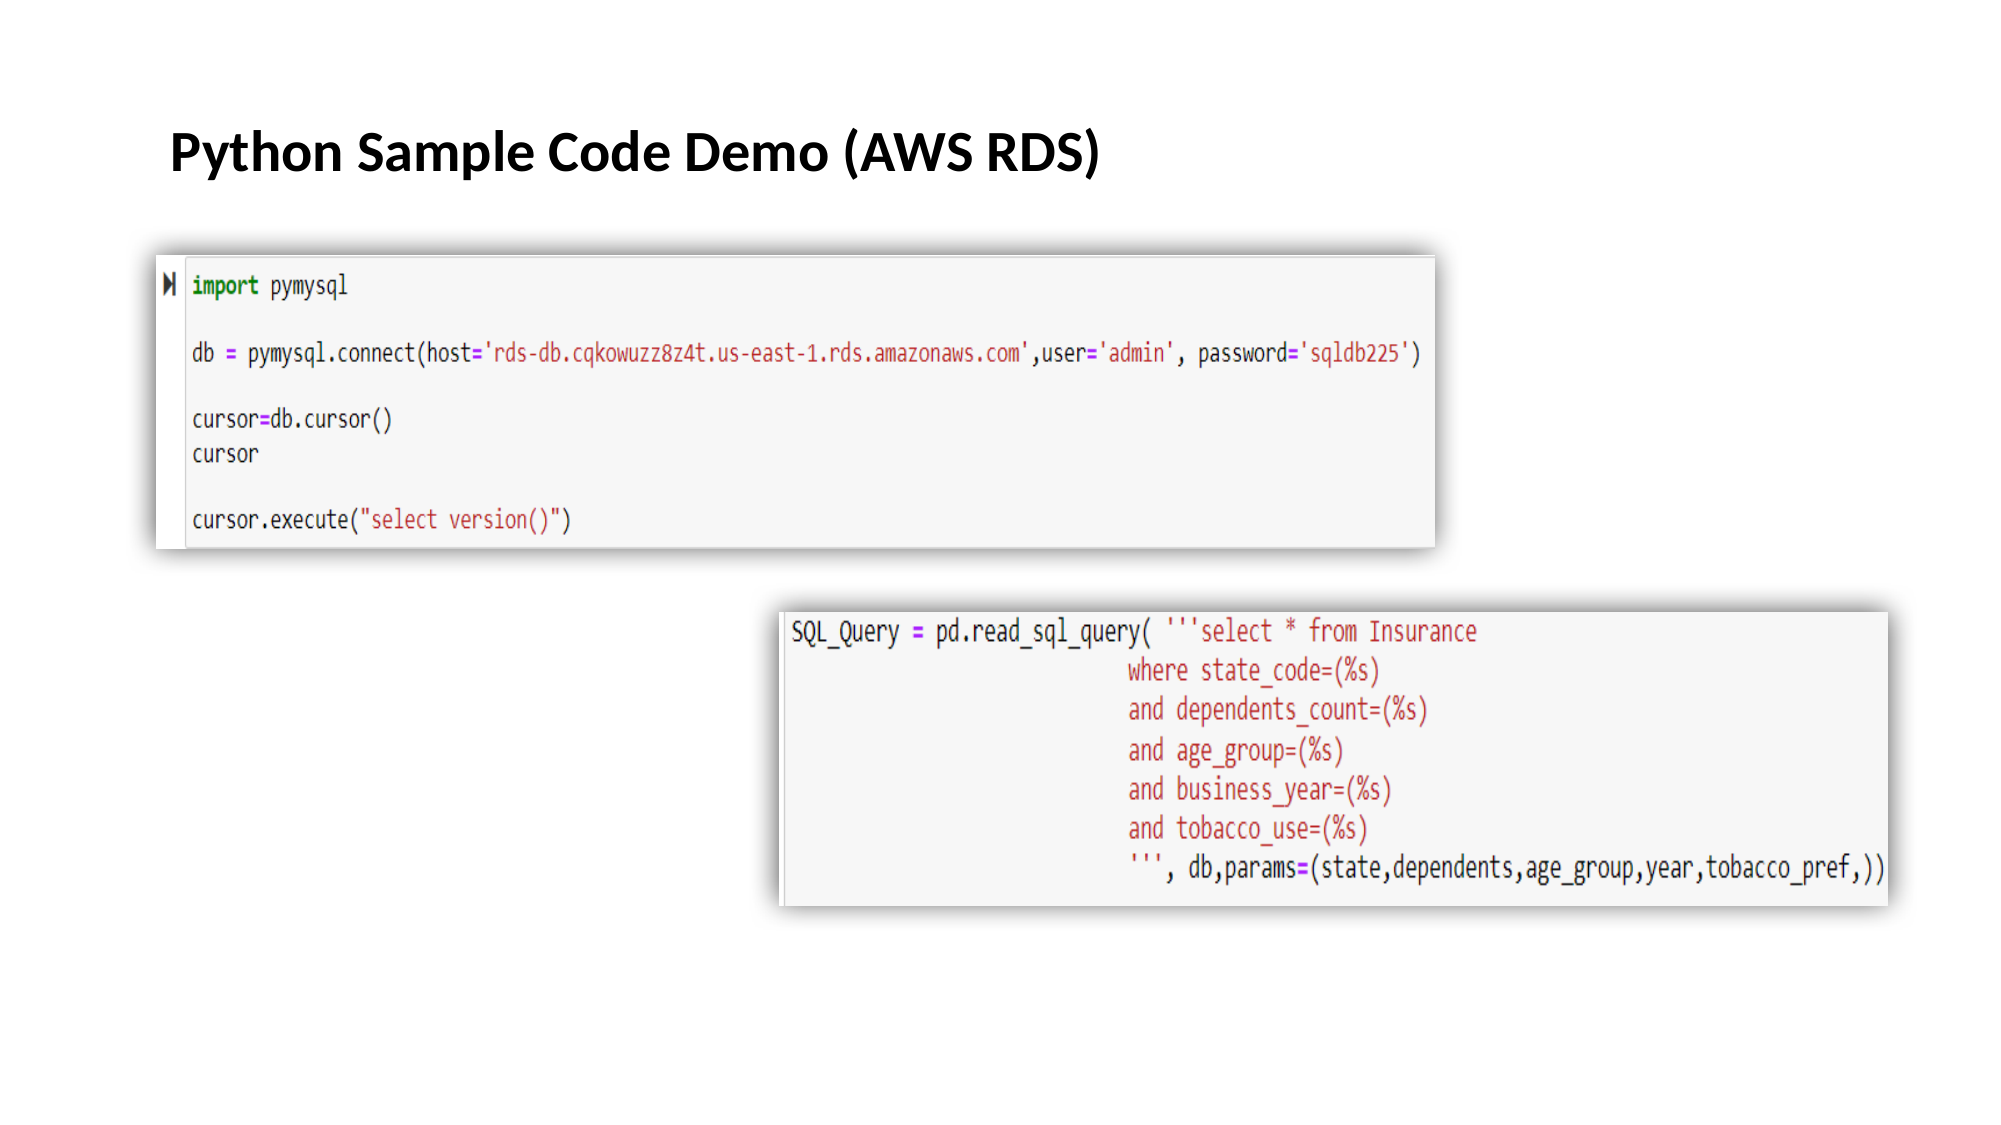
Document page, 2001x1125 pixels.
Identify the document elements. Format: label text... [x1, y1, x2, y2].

picture [156, 255, 1435, 549]
text_box Python Sample Code Demo (AWS RDS) [156, 105, 1799, 191]
picture [779, 612, 1888, 906]
